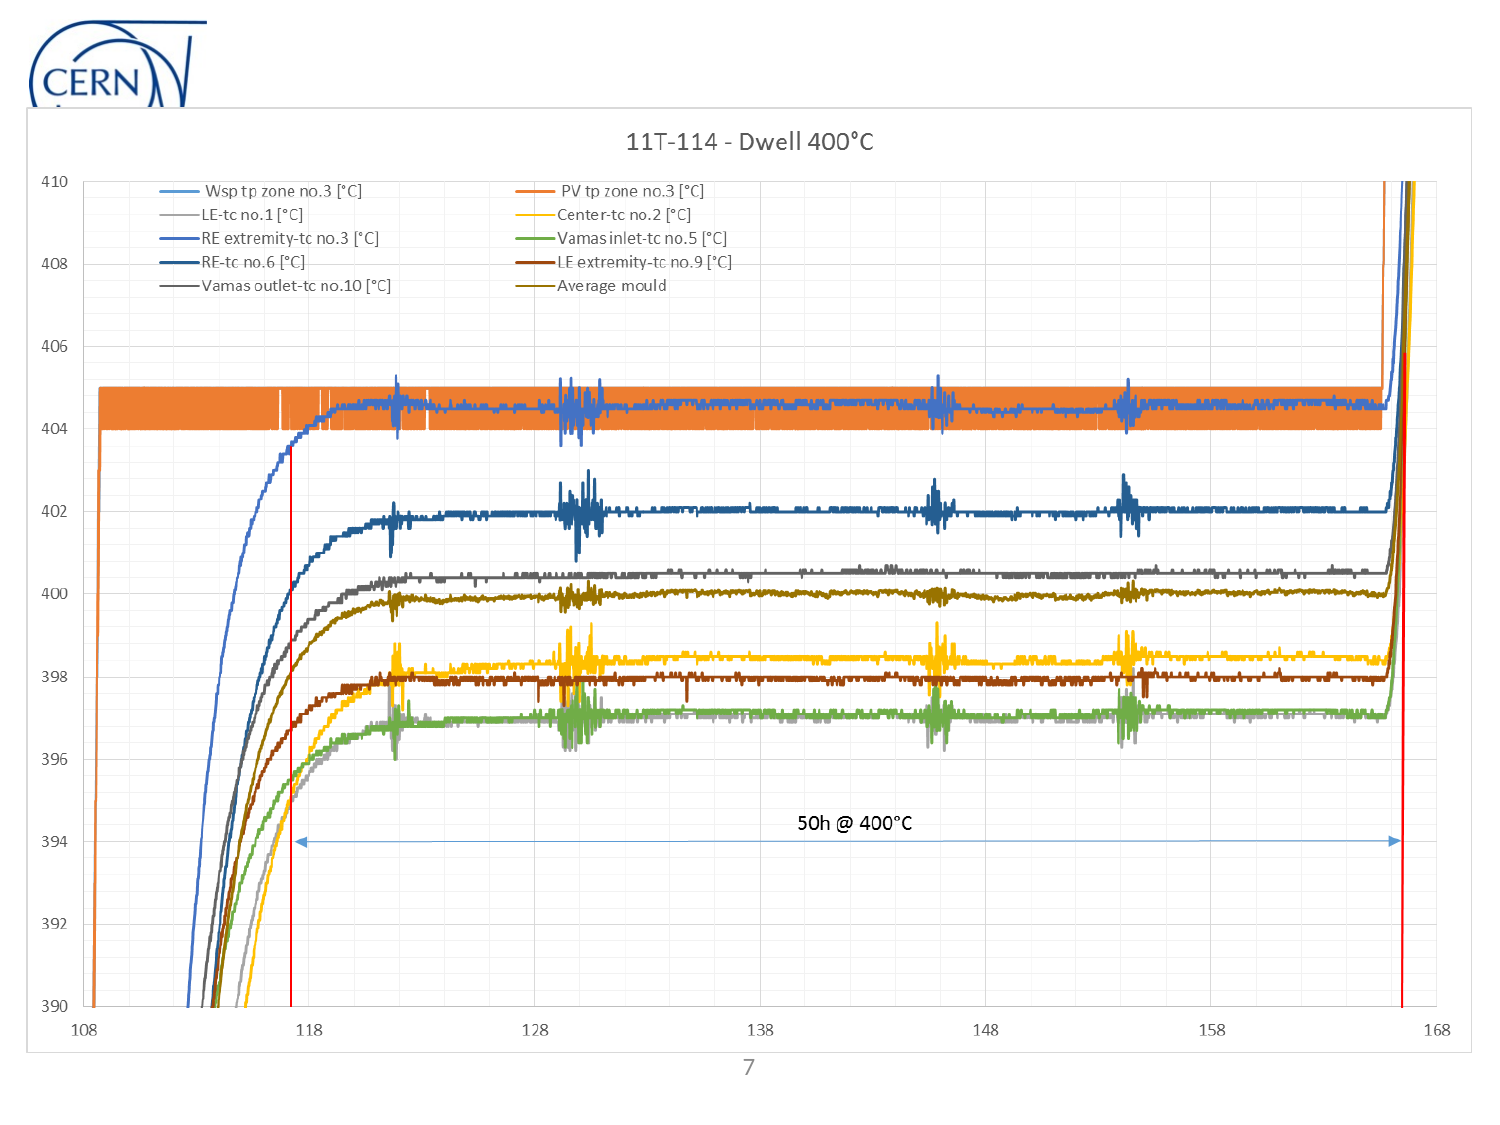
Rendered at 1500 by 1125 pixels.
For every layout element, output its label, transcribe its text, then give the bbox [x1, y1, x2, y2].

picture [25, 19, 1472, 1053]
slide_number 7 [573, 1061, 924, 1096]
